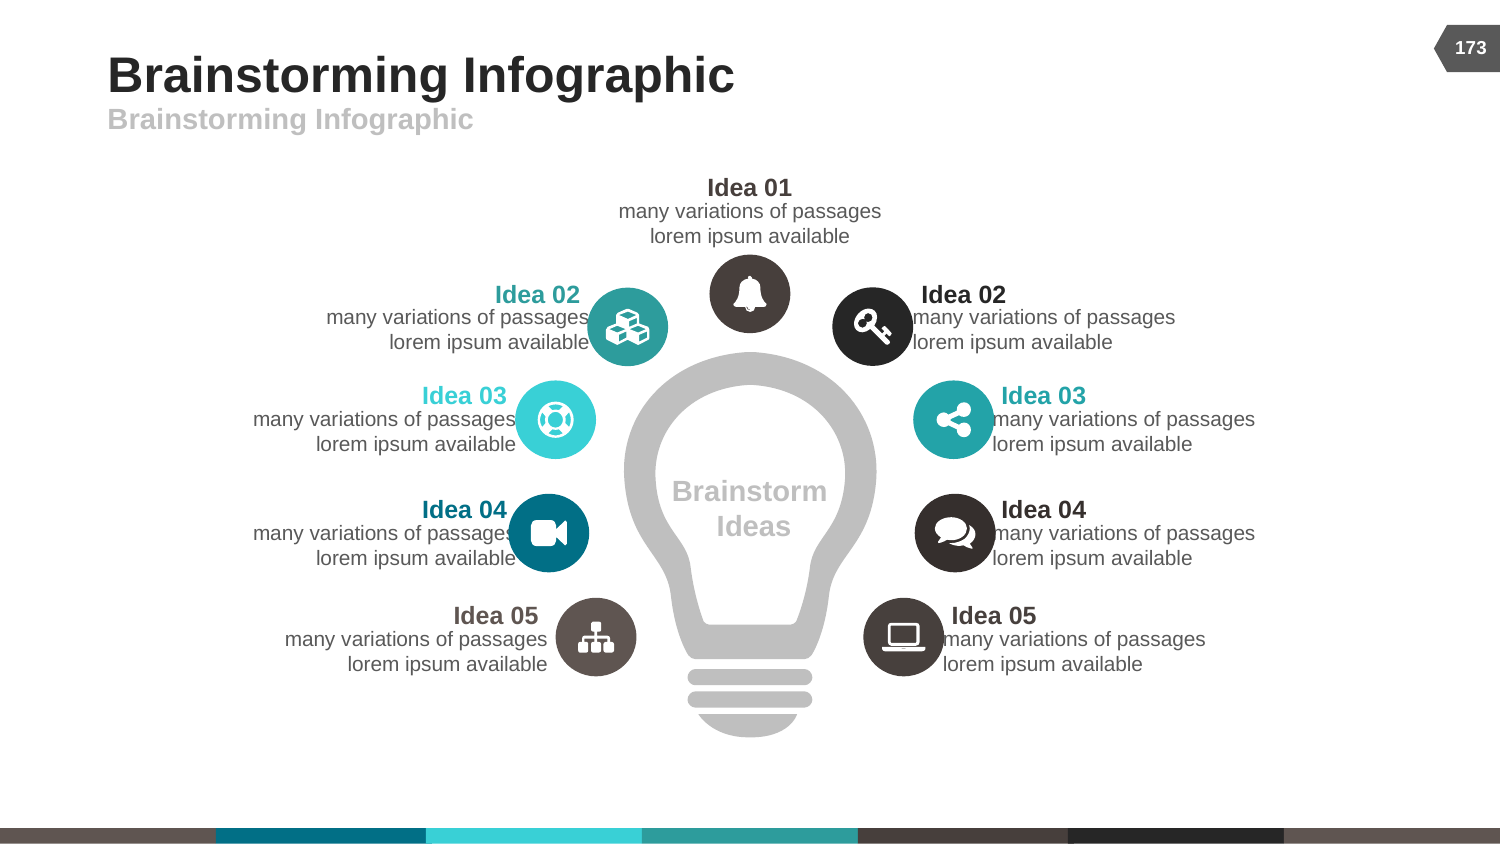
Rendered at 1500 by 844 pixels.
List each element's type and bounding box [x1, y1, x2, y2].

text_box [267, 379, 502, 457]
text_box [299, 599, 533, 677]
title [107, 43, 1033, 102]
text_box [927, 277, 1161, 355]
text_box [1007, 379, 1241, 457]
text_box [267, 493, 502, 571]
list [107, 101, 783, 135]
text_box [633, 171, 867, 249]
text_box [341, 277, 575, 355]
text_box [957, 599, 1192, 677]
slide_number [1439, 24, 1500, 70]
text_box [912, 380, 995, 460]
text_box [914, 493, 996, 573]
text_box [1007, 493, 1241, 571]
text_box [508, 493, 590, 573]
text_box [514, 380, 597, 460]
text_box [709, 254, 791, 334]
text_box [555, 287, 945, 740]
